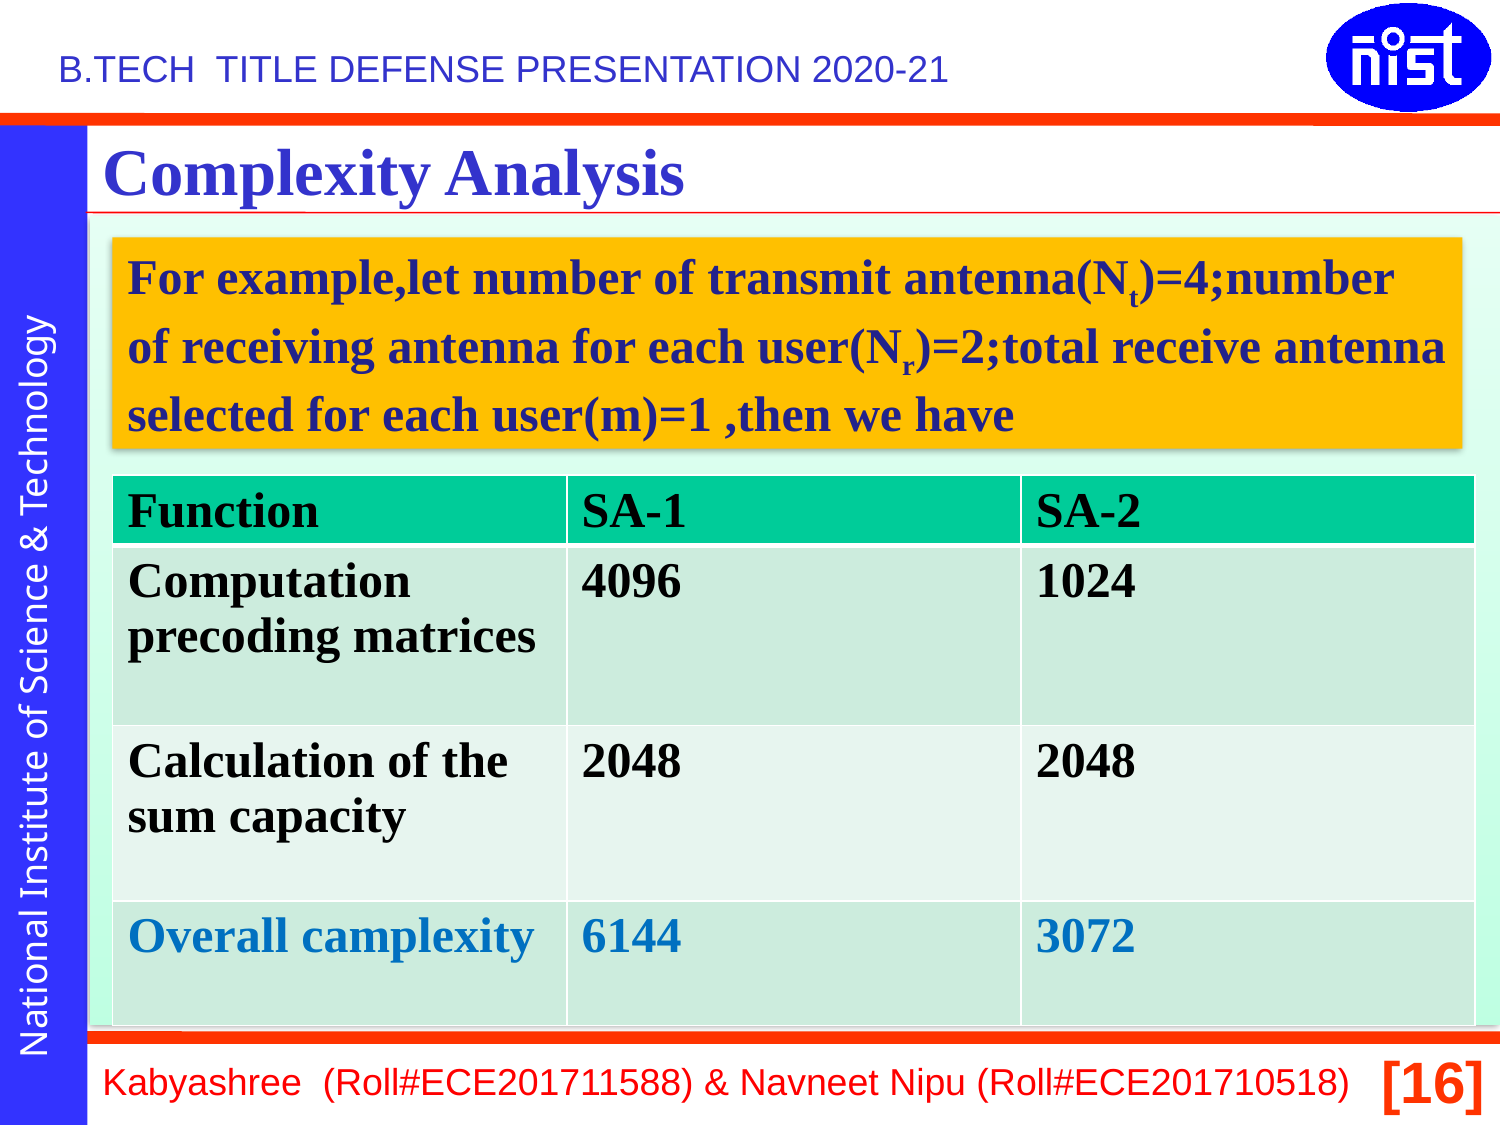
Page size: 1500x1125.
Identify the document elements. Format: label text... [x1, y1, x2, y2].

text_box For example,let number of transmit antenna(Nt)=4;number of receiving antenna for each user(Nr)=2;total receive antenna selected for each user(m)=1 ,then we have [112, 237, 1463, 449]
table_header SA-2 [1022, 476, 1474, 543]
table_cell Computation precoding matrices [113, 548, 566, 725]
table_cell 4096 [568, 548, 1020, 725]
table_cell Calculation of the sum capacity [113, 726, 566, 900]
text_box [89, 216, 1500, 1026]
table_cell 6144 [568, 902, 1020, 1025]
text_box Complexity Analysis [87, 121, 1388, 216]
table_header SA-1 [568, 476, 1020, 543]
table_cell 2048 [568, 726, 1020, 900]
table_header Function [113, 476, 566, 543]
table_cell 3072 [1022, 902, 1474, 1025]
picture [1323, 0, 1499, 117]
table_cell 2048 [1022, 726, 1474, 900]
table_cell 1024 [1022, 548, 1474, 725]
table_cell Overall camplexity [113, 902, 566, 1025]
